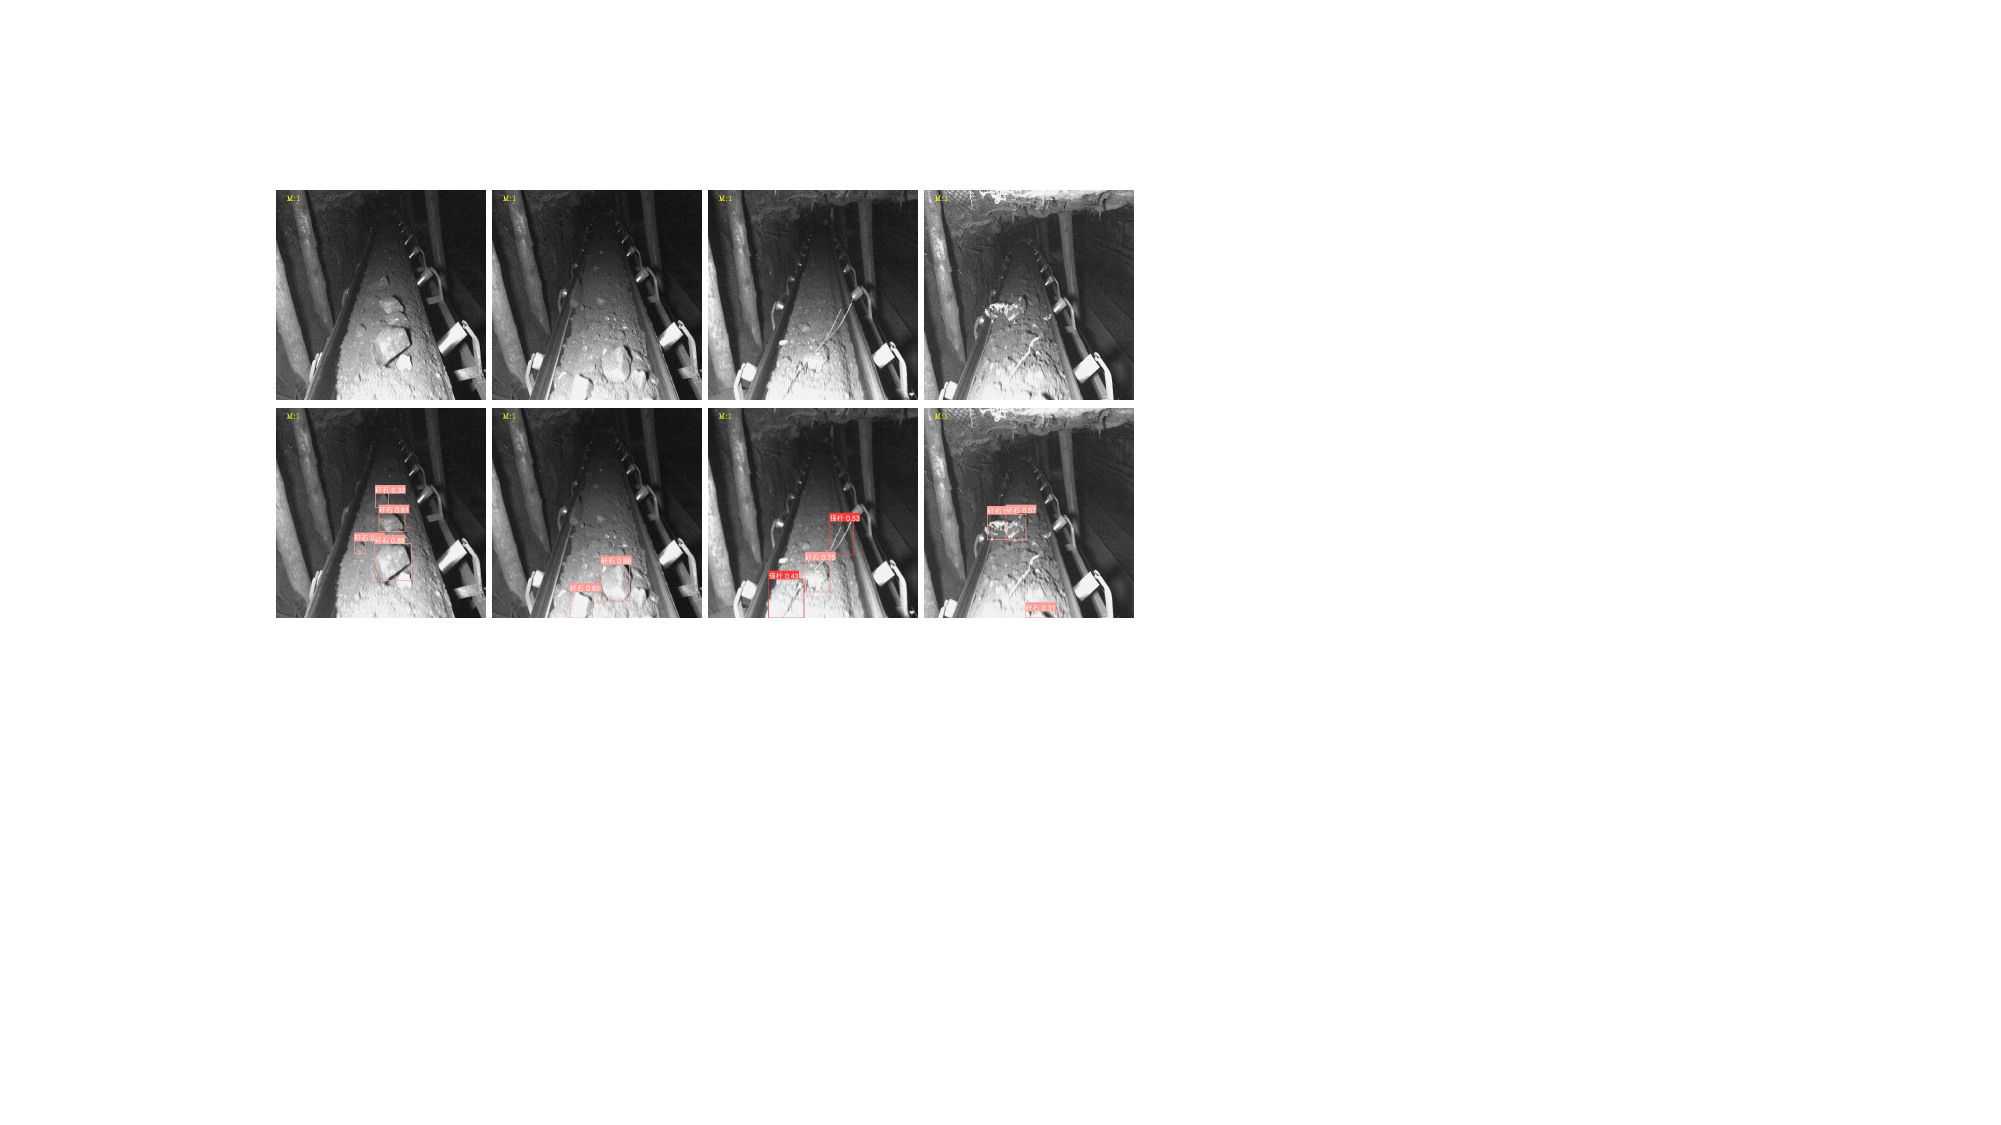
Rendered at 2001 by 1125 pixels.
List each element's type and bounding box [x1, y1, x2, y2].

text_box [276, 190, 1134, 618]
